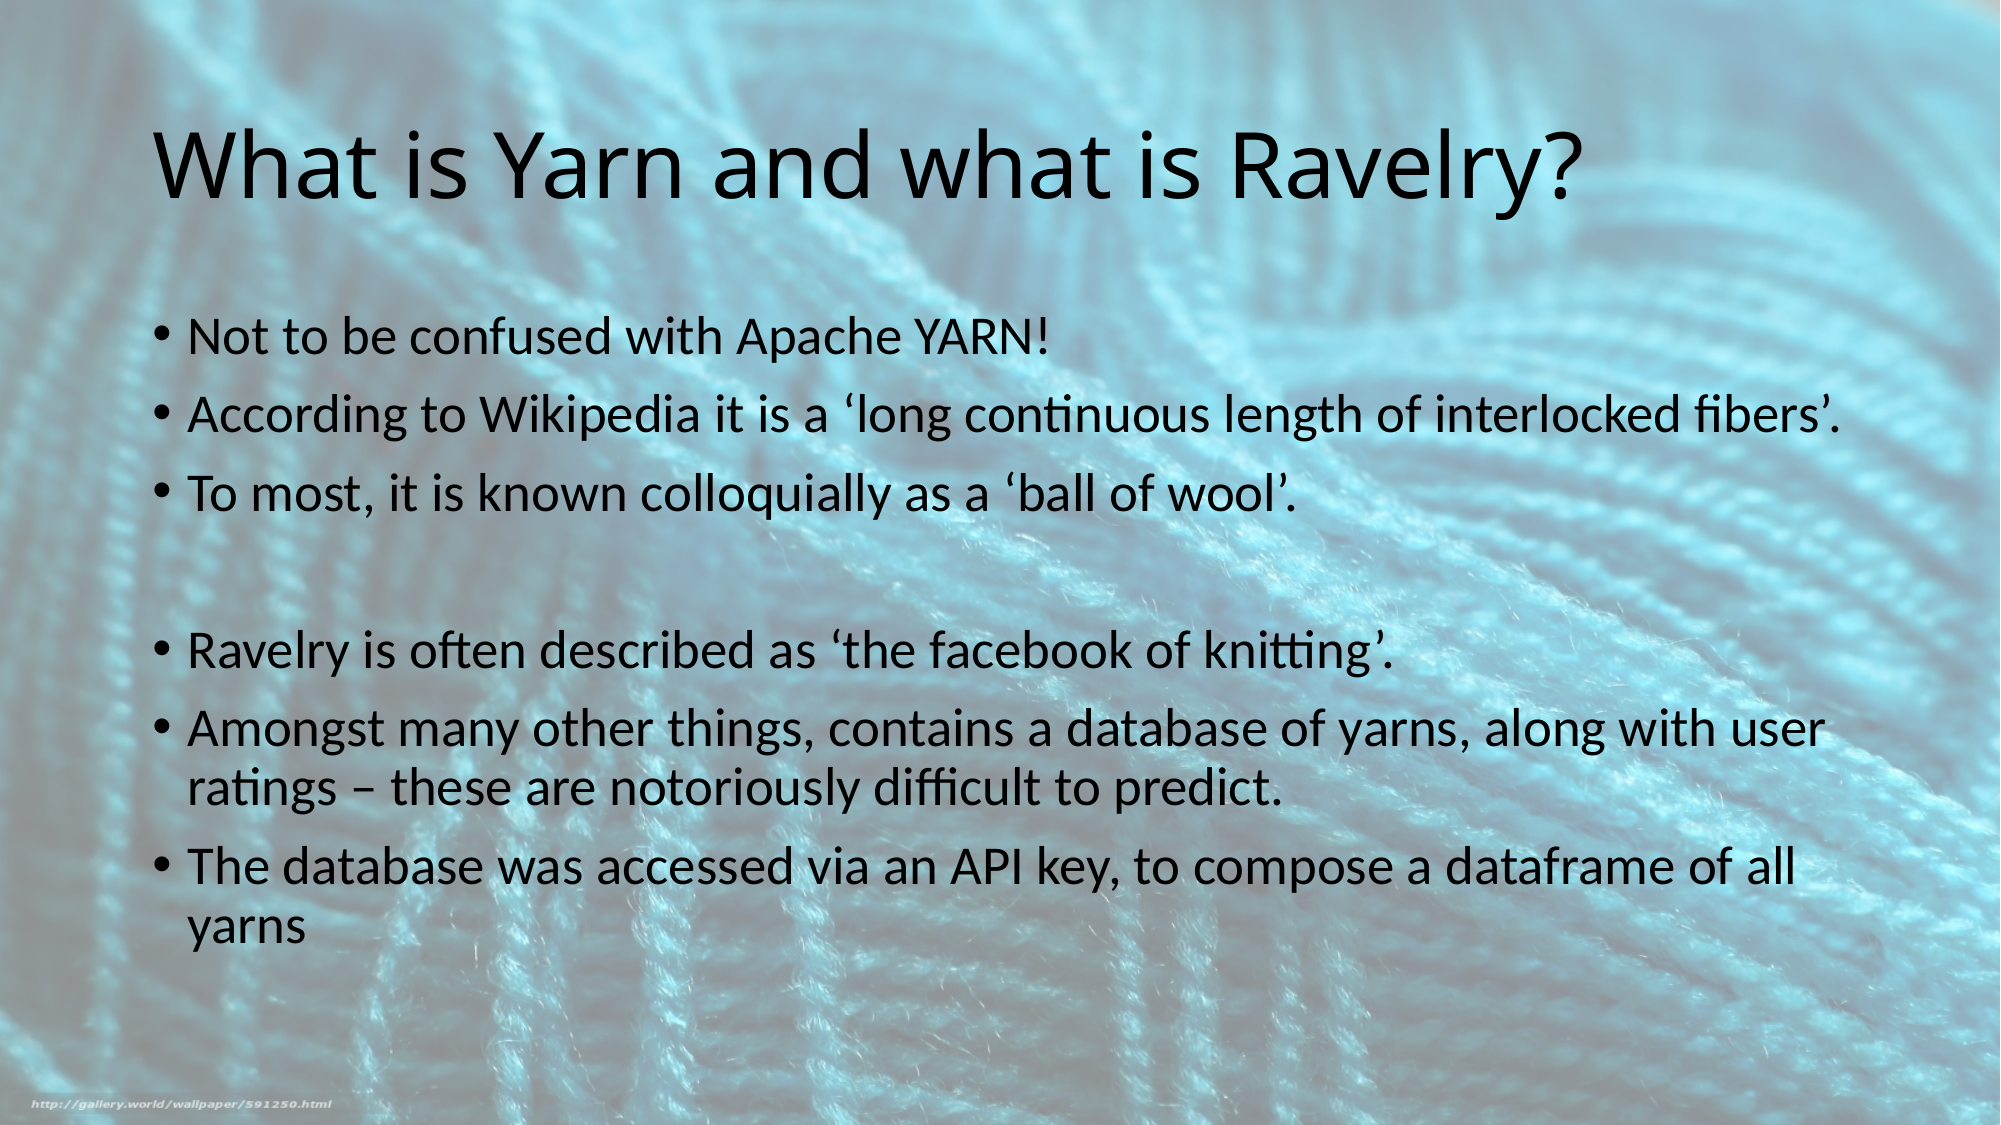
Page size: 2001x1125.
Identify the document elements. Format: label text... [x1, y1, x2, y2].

list Not to be confused with Apache YARN! According to Wikipedia it is a ‘long continuous length of interlocked fibers’. To most, it is known colloquially as a ‘ball of wool’. Ravelry is often described as ‘the facebook of knitting’. Amongst many other things, contains a database of yarns, along with user ratings – these are notoriously difficult to predict. The database was accessed via an API key, to compose a dataframe of all yarns [137, 299, 1863, 1014]
title What is Yarn and what is Ravelry? [137, 59, 1863, 278]
